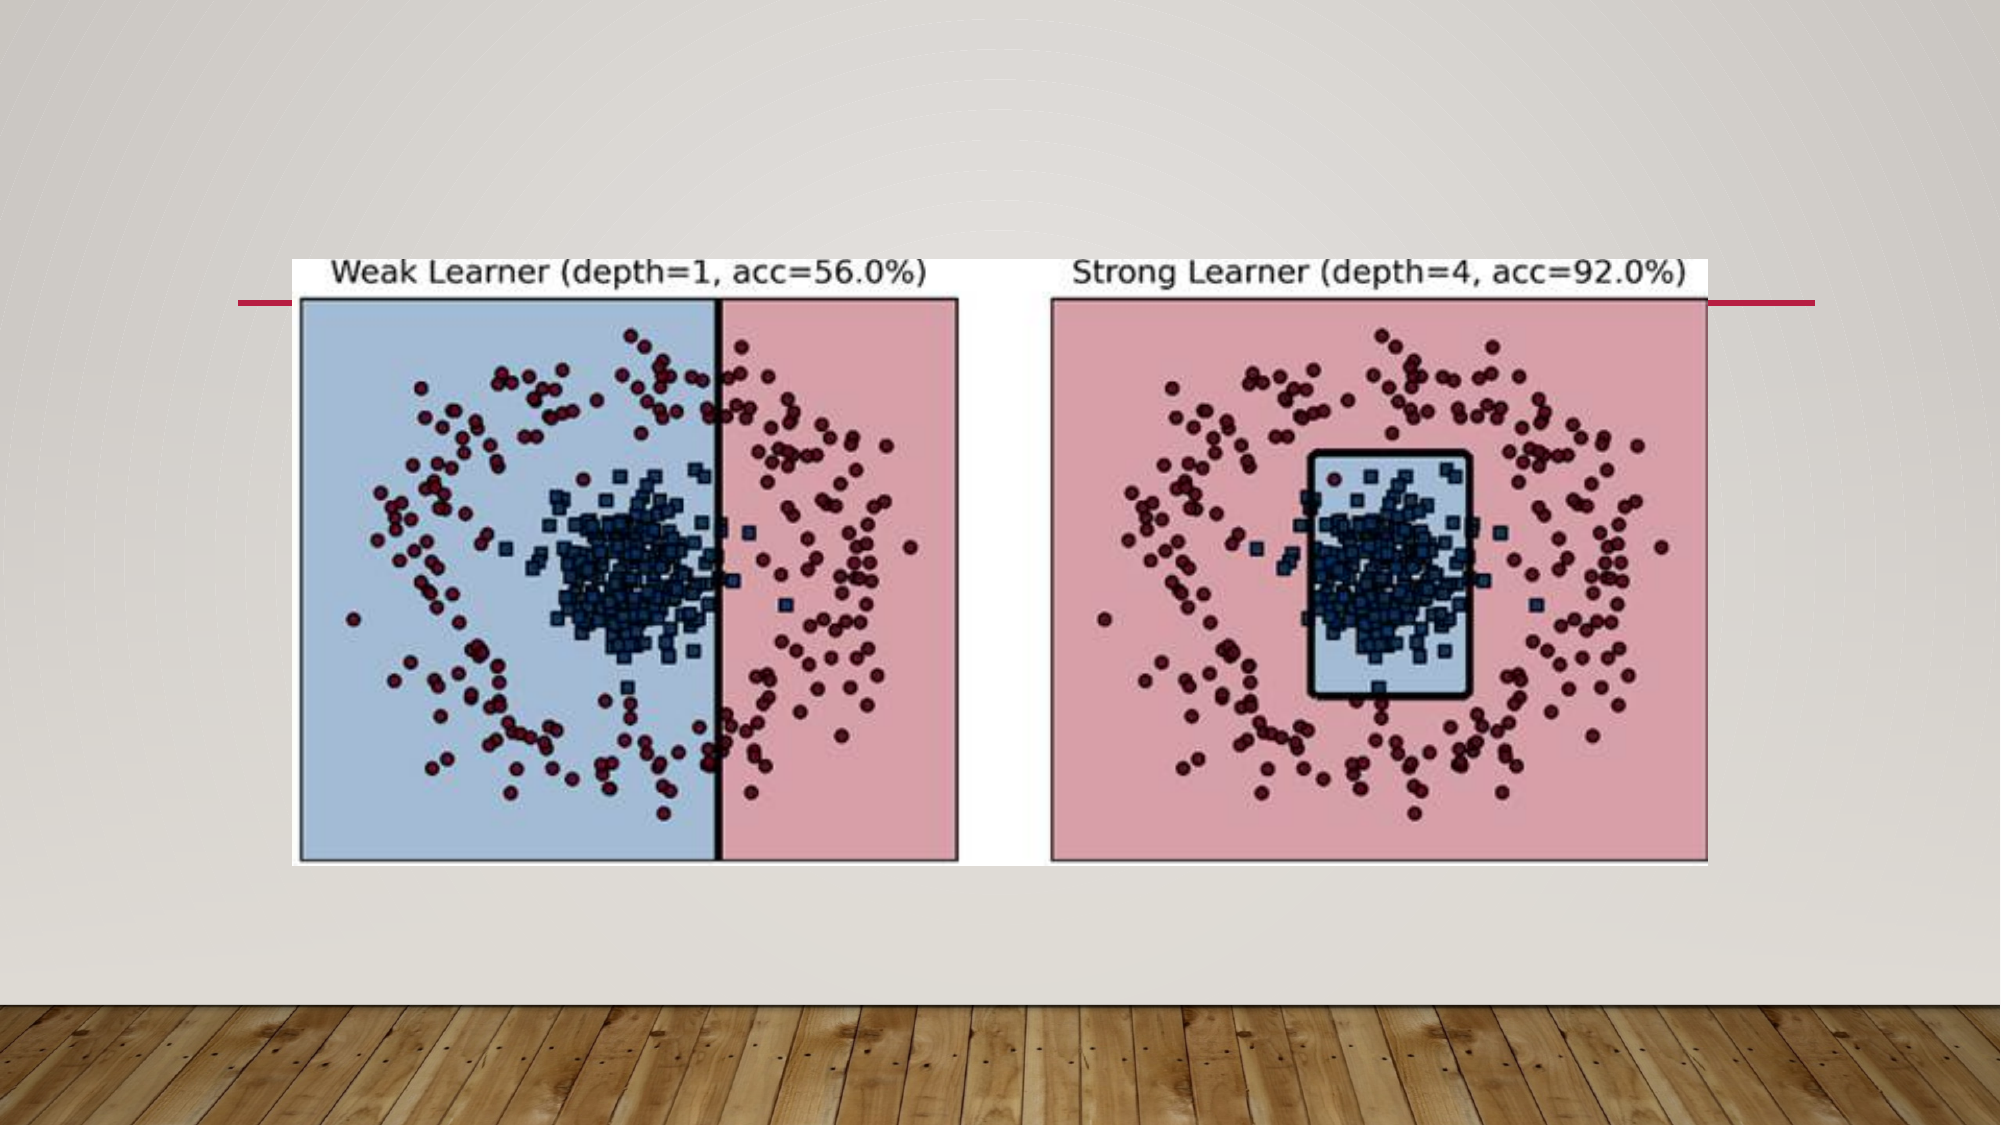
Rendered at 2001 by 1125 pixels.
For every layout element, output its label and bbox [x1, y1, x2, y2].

picture [0, 1005, 2000, 1125]
picture [292, 259, 1708, 866]
